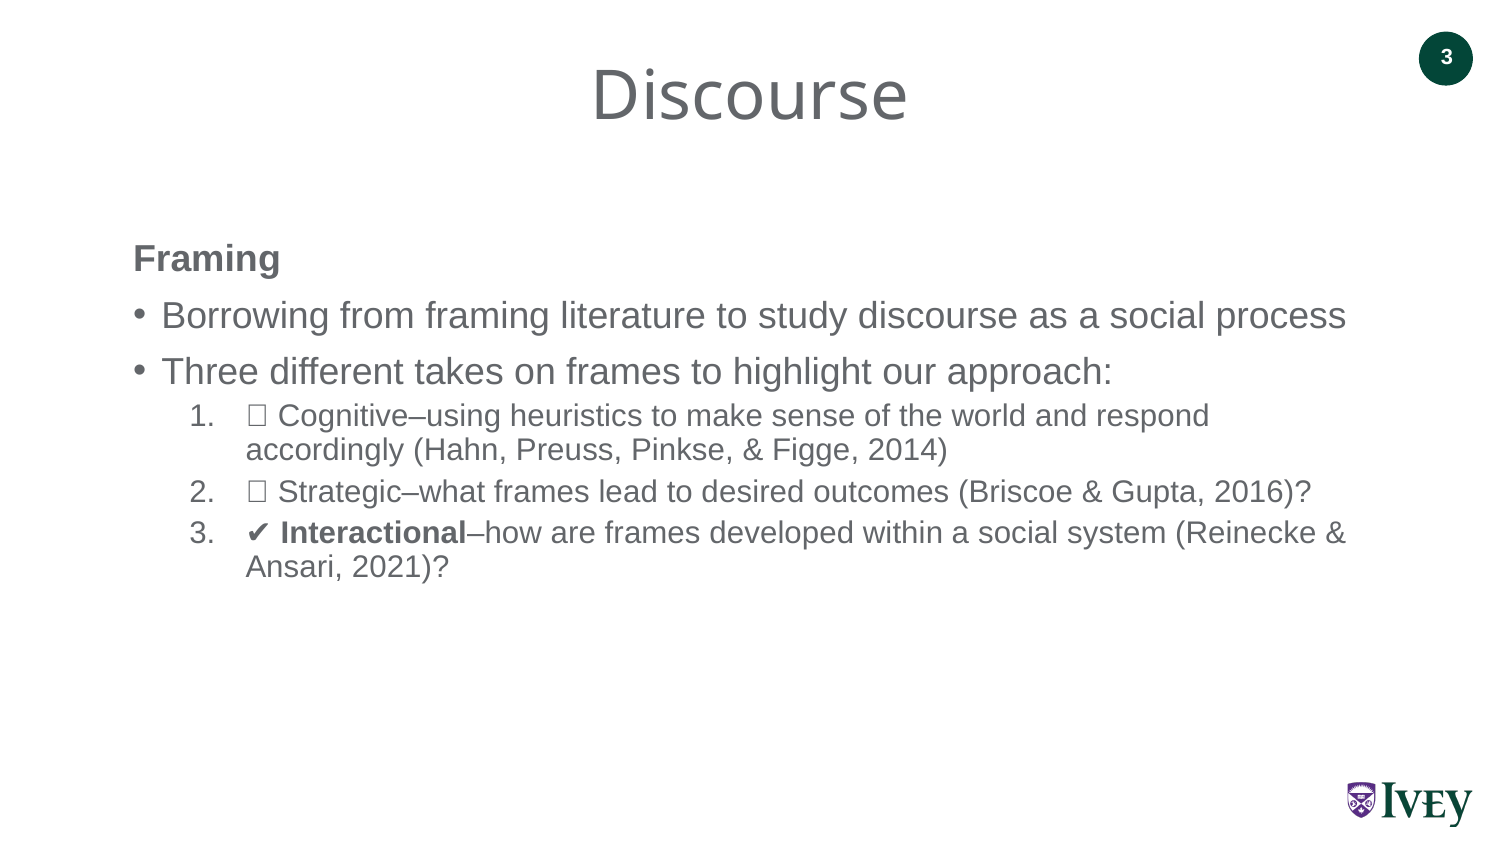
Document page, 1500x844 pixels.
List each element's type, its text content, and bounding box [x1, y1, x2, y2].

title Discourse [103, 44, 1397, 208]
list Framing Borrowing from framing literature to study discourse as a social process Three different takes on frames to highlight our approach: ❌ Cognitive–using heuristics to make sense of the world and respond accordingly (Hahn, Preuss, Pinkse, & Figge, 2014) ❌ Strategic–what frames lead to desired outcomes (Briscoe & Gupta, 2016)? ✔️ Interactional–how are frames developed within a social system (Reinecke & Ansari, 2021)? [103, 224, 1397, 760]
